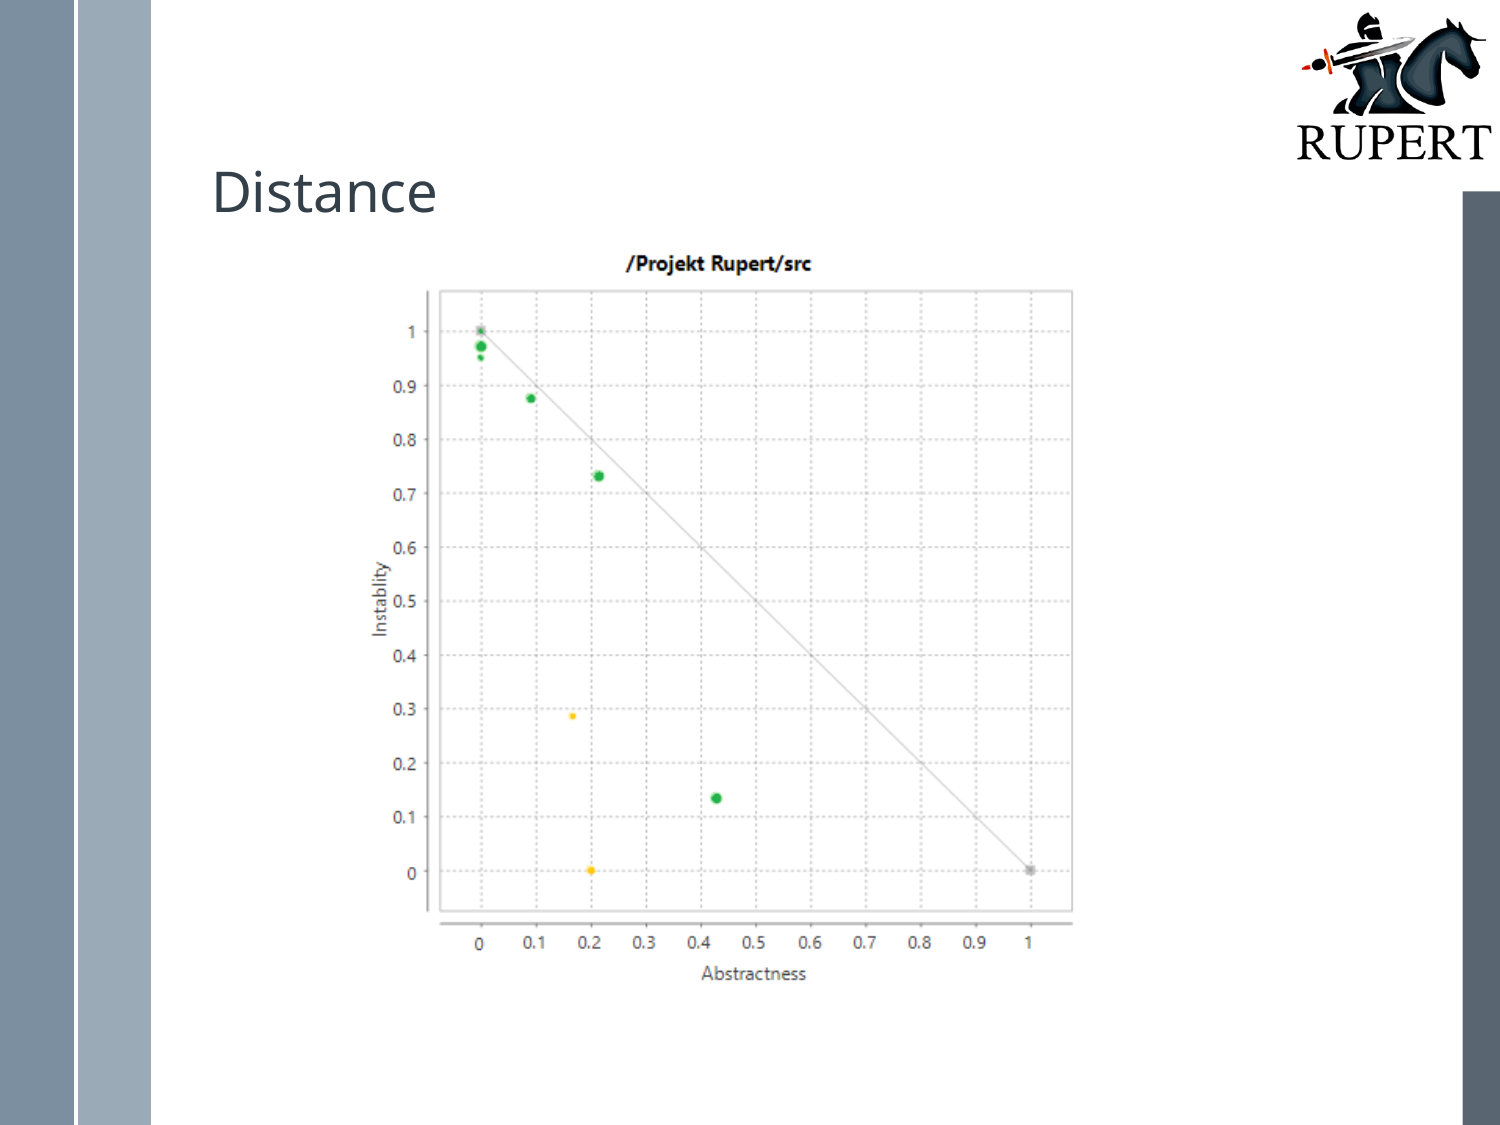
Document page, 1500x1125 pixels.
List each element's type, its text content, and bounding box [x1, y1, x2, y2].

title Distance [196, 29, 1400, 233]
picture [1287, 9, 1496, 192]
picture [347, 232, 1153, 1010]
